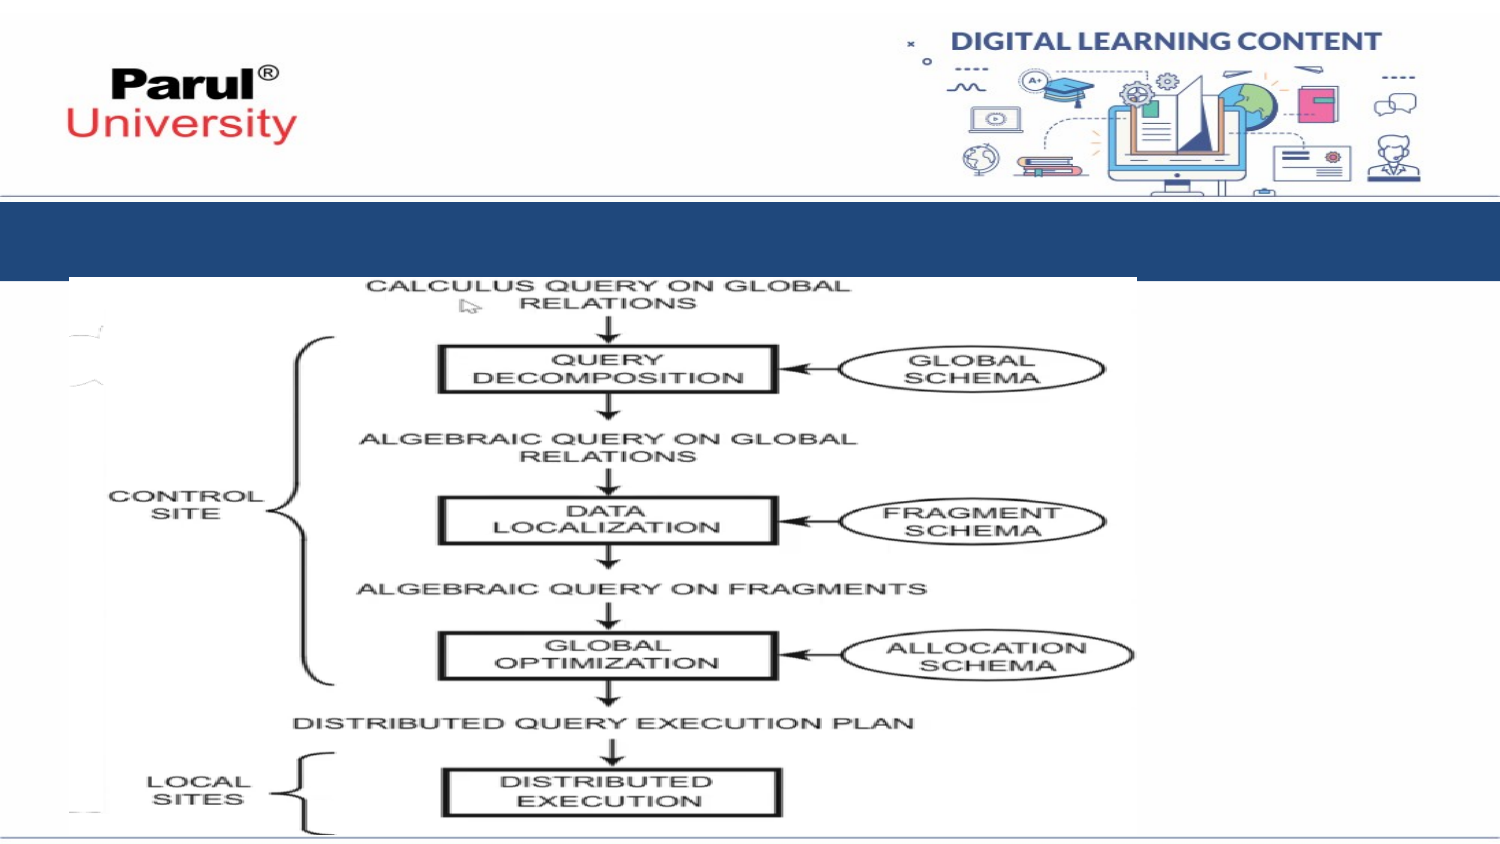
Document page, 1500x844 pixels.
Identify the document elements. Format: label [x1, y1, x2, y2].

picture [0, 277, 1500, 844]
picture [0, 13, 1500, 202]
